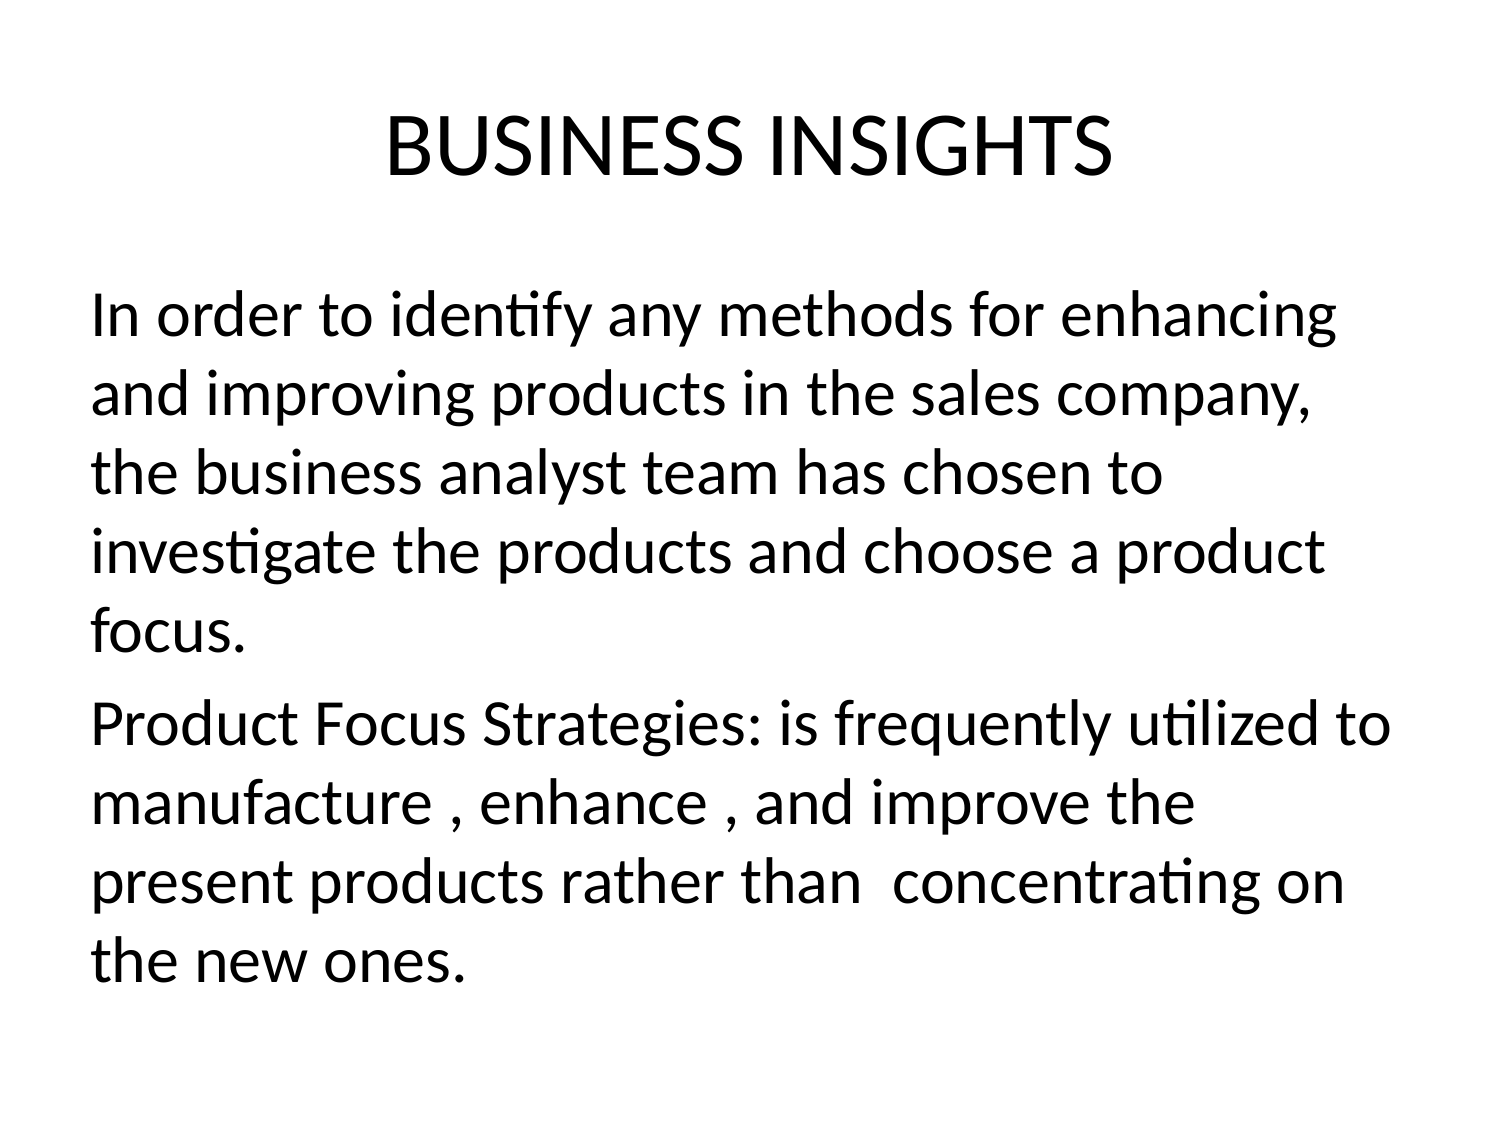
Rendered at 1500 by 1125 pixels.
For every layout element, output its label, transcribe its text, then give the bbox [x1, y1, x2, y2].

title BUSINESS INSIGHTS [75, 45, 1425, 233]
list In order to identify any methods for enhancing and improving products in the sales company, the business analyst team has chosen to investigate the products and choose a product focus. Product Focus Strategies: is frequently utilized to manufacture , enhance , and improve the present products rather than concentrating on the new ones. [75, 262, 1425, 1005]
